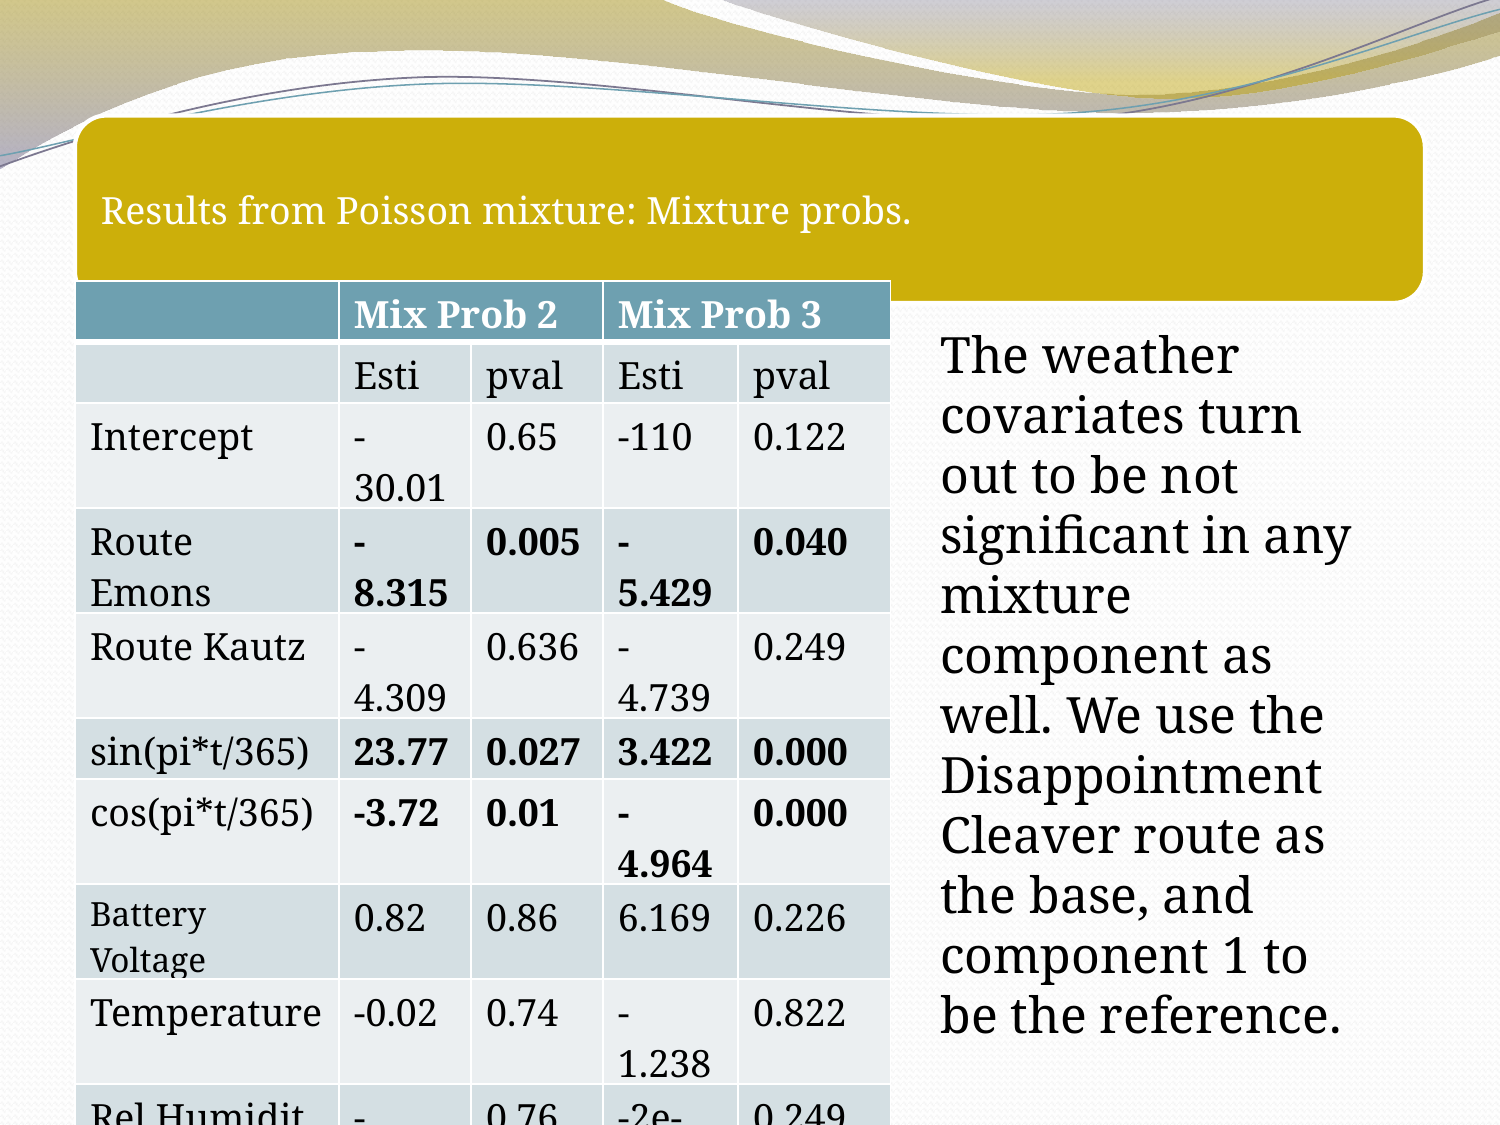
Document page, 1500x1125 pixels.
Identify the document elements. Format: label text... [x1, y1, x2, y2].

table_cell 0.226 [739, 885, 890, 978]
table_cell -0.005 [340, 1085, 470, 1125]
table_cell -3.72 [340, 780, 470, 883]
table_cell -5.429 [604, 509, 737, 612]
table_cell cos(pi*t/365) [76, 780, 338, 883]
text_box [74, 115, 1426, 304]
table_cell 0.837 [76, 311, 338, 315]
table_cell sin(pi*t/365) [76, 719, 338, 778]
table_cell 0.000 [739, 780, 890, 883]
table_cell -8.315 [340, 509, 470, 612]
table_cell 0.122 [739, 404, 890, 507]
table_cell Route Kautz [76, 614, 338, 717]
table_cell [76, 345, 338, 402]
table_cell -2e-02 [604, 1085, 737, 1125]
table_cell 0.636 [472, 614, 602, 717]
table_cell -4.739 [604, 614, 737, 717]
table_cell Temperature [76, 980, 338, 1083]
table_cell -110 [604, 404, 737, 507]
table_cell 0.82 [340, 885, 470, 978]
table_cell 0.76 [472, 1085, 602, 1125]
table_cell -1.238 [604, 980, 737, 1083]
text_box The weather covariates turn out to be not significant in any mixture component as well. We use the Disappointment Cleaver route as the base, and component 1 to be the reference. [925, 316, 1395, 1052]
table_cell Battery Voltage [76, 885, 338, 978]
table_cell 0.01 [472, 780, 602, 883]
table_cell 3.422 [604, 719, 737, 778]
table_header [76, 315, 338, 339]
table_cell Esti [340, 345, 470, 402]
table_cell 0.027 [472, 719, 602, 778]
table_cell -4.309 [340, 614, 470, 717]
table_cell 0.822 [739, 980, 890, 1083]
table_cell -30.01 [340, 404, 470, 507]
table_cell 0.249 [739, 614, 890, 717]
table_cell pval [472, 345, 602, 402]
table_header Mix Prob 2 [340, 316, 602, 339]
table_cell 0.249 [739, 1085, 890, 1125]
table_cell 6.169 [604, 885, 737, 978]
table_cell 0.040 [739, 509, 890, 612]
table_cell Rel.Humidity [76, 1085, 338, 1125]
table_cell 0.000 [739, 719, 890, 778]
table_cell Intercept [76, 404, 338, 507]
table_cell pval [739, 345, 890, 402]
table_cell Esti [604, 345, 737, 402]
table_cell 0.005 [472, 509, 602, 612]
table_cell 0.65 [472, 404, 602, 507]
table_cell -4.964 [604, 780, 737, 883]
table_cell Route Emons [76, 509, 338, 612]
table_cell 0.86 [472, 885, 602, 978]
table_cell -0.02 [340, 980, 470, 1083]
table_header Mix Prob 3 [604, 316, 890, 339]
table_cell 0.74 [472, 980, 602, 1083]
table_cell 23.77 [340, 719, 470, 778]
